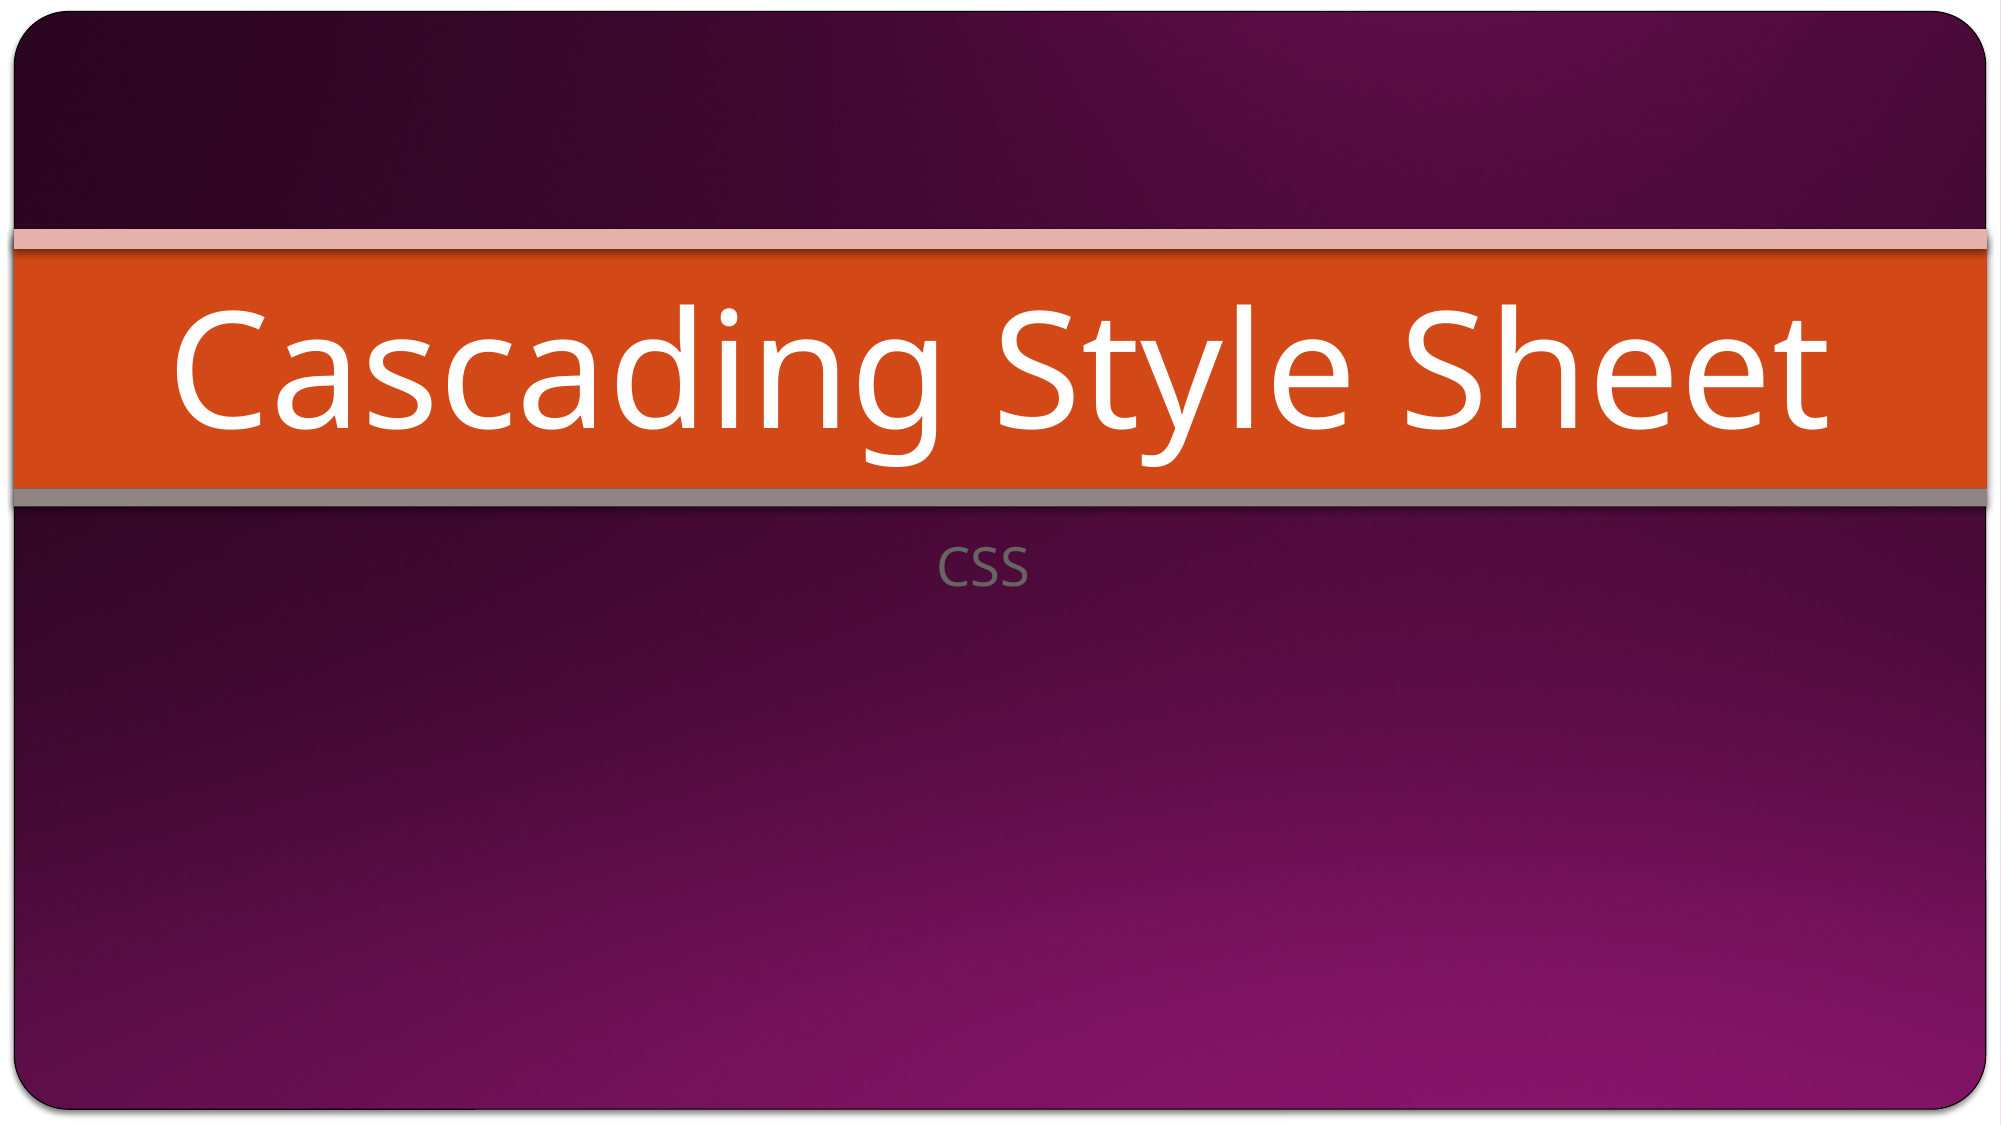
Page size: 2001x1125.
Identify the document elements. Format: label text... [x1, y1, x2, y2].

title Cascading Style Sheet [99, 247, 1900, 489]
subtitle CSS [283, 525, 1684, 788]
picture [15, 12, 1985, 229]
picture [15, 507, 1985, 1108]
